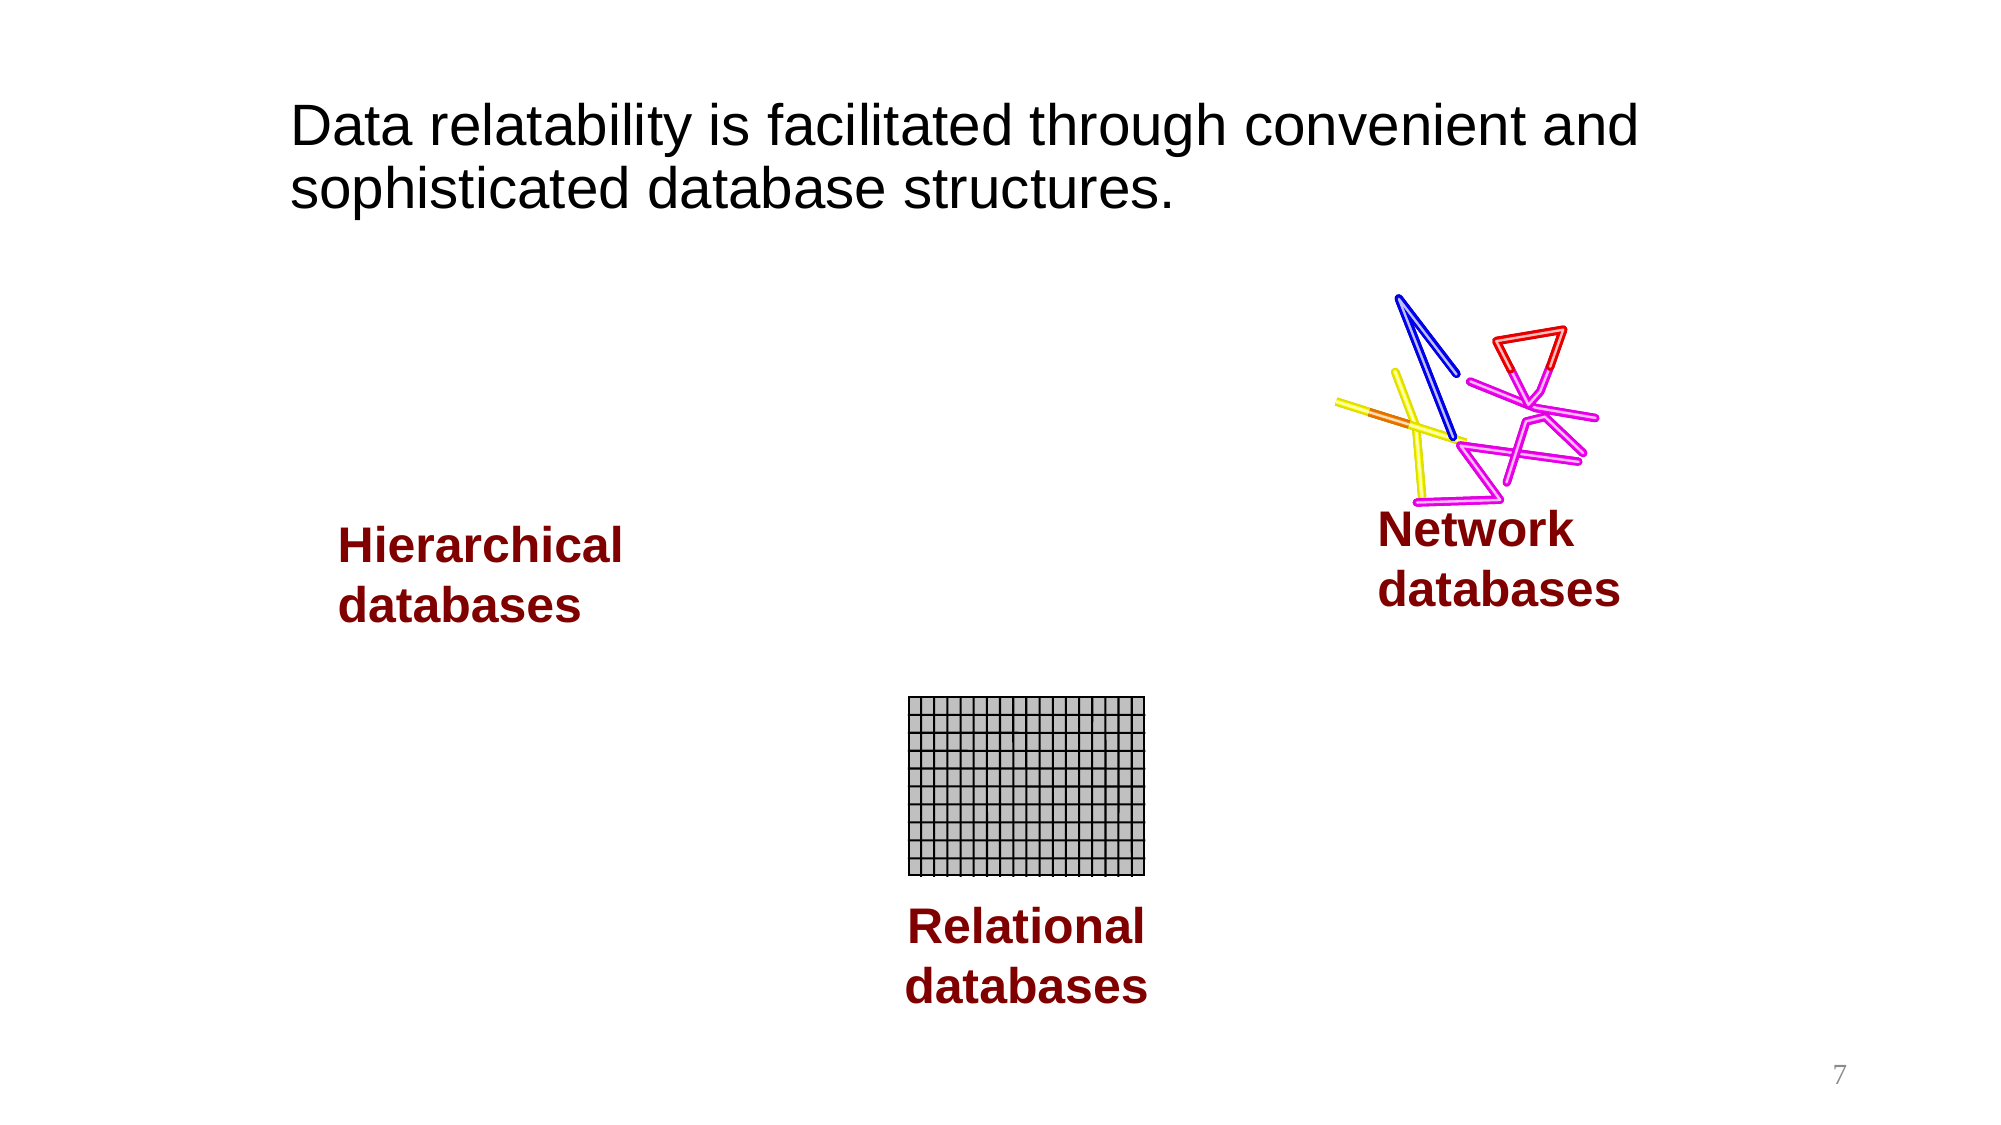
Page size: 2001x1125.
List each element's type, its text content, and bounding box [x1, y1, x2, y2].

list Data relatability is facilitated through convenient and sophisticated database structures. [275, 87, 1725, 238]
text_box Network databases [1362, 488, 1637, 624]
text_box Hierarchical databases [322, 504, 640, 640]
slide_number 7 [1412, 1042, 1863, 1103]
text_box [1294, 282, 1596, 503]
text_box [887, 696, 1166, 1023]
